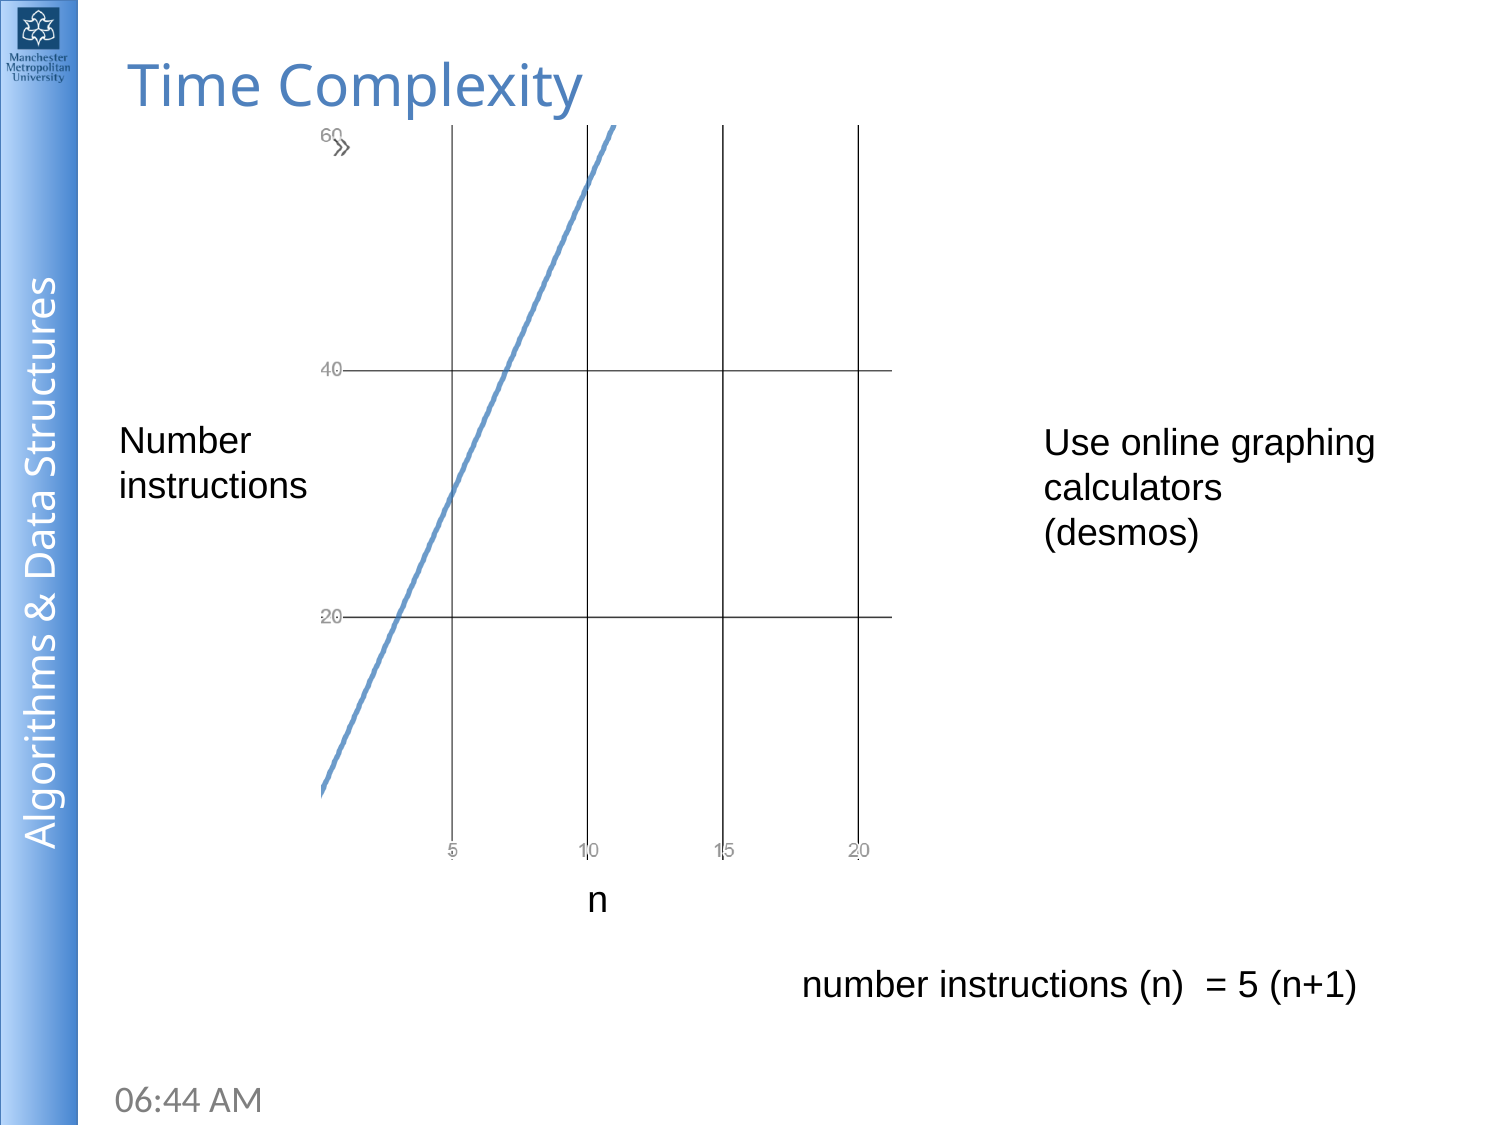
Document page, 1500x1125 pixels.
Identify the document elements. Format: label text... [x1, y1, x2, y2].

picture [5, 7, 70, 83]
text_box n [572, 868, 1105, 928]
title Time Complexity [112, 23, 1238, 142]
text_box Use online graphing calculators (desmos) [1029, 410, 1424, 561]
picture [320, 125, 892, 860]
text_box Number instructions [103, 408, 315, 514]
text_box number instructions (n) = 5 (n+1) [787, 952, 1373, 1012]
